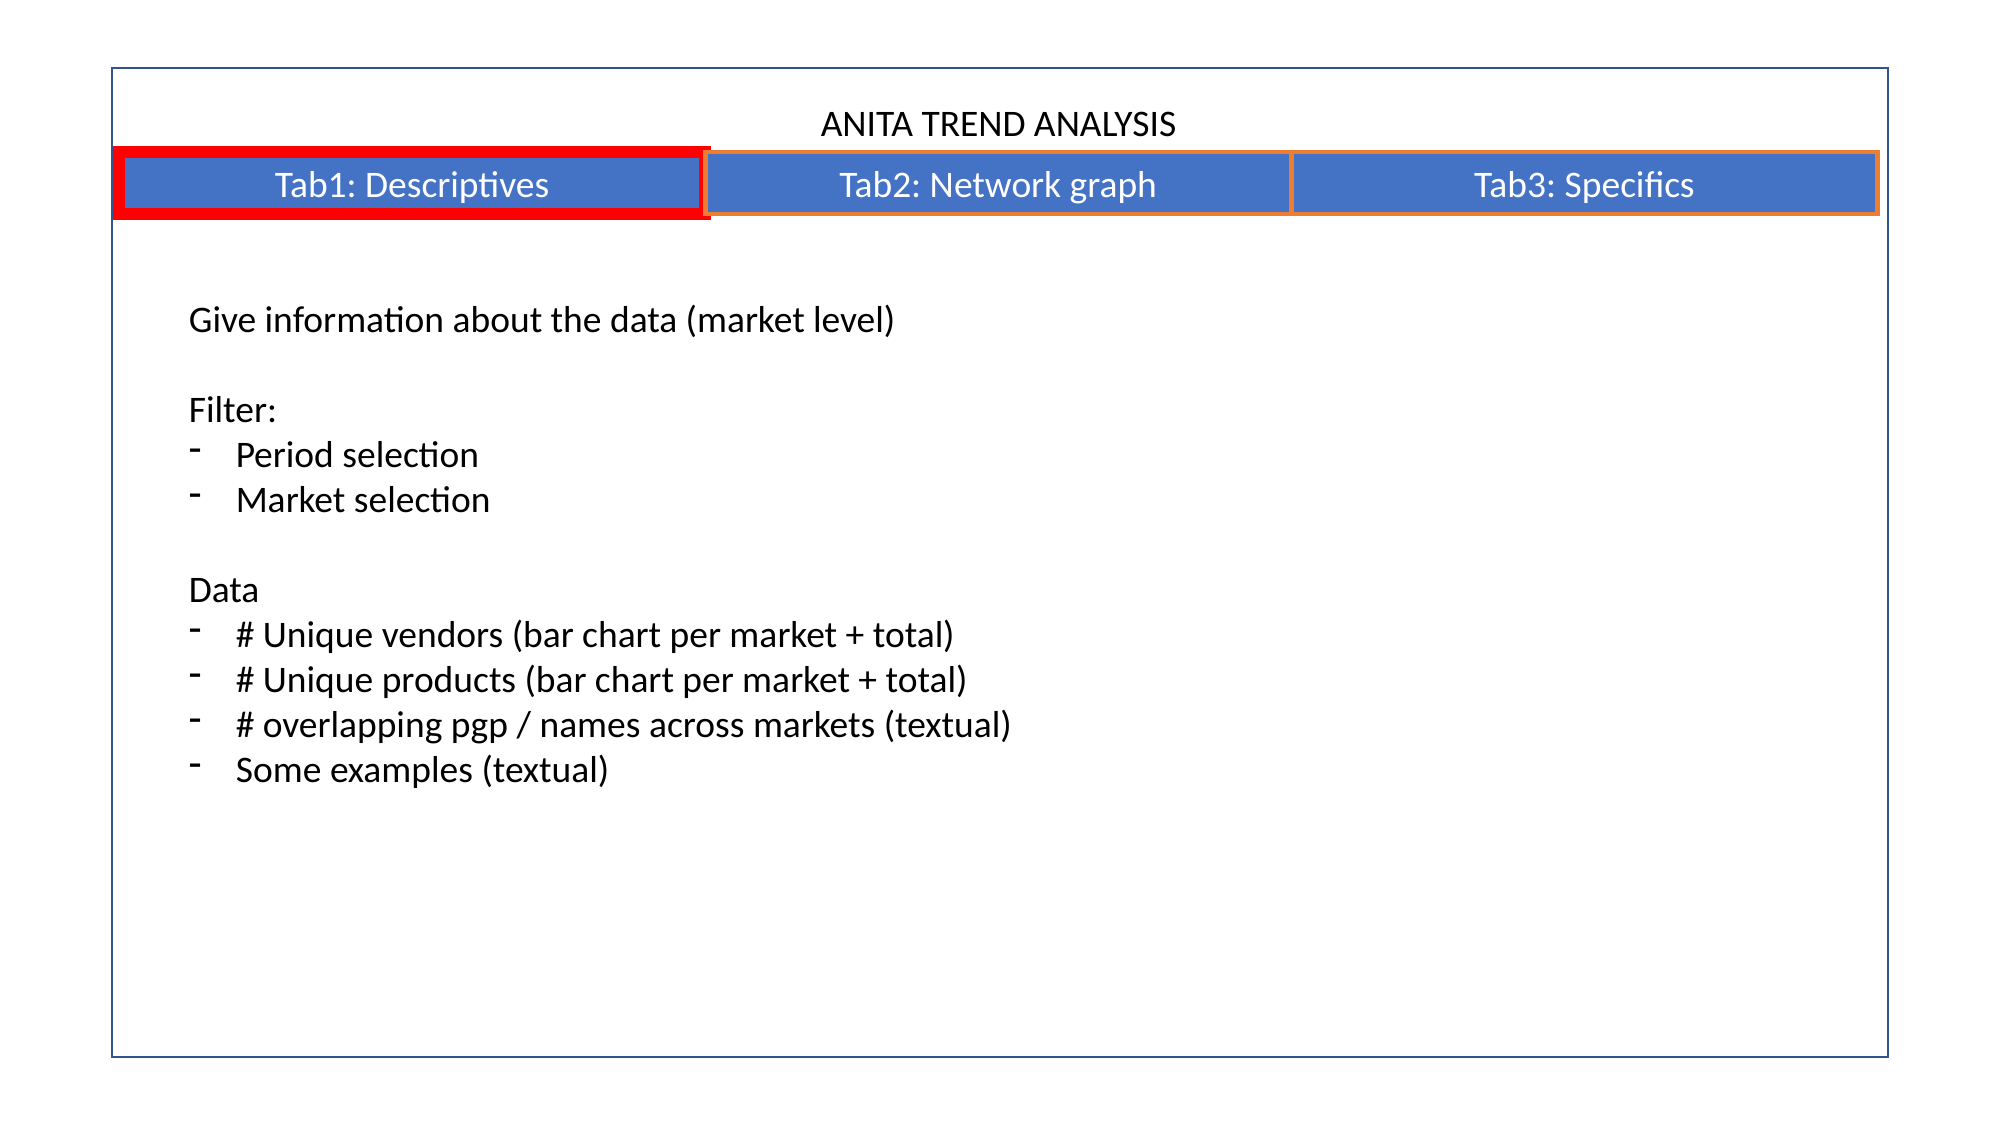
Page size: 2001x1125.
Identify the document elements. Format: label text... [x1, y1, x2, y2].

text_box Tab1: Descriptives [118, 151, 704, 215]
text_box [111, 67, 1889, 1058]
text_box Give information about the data (market level) Filter: Period selection Market selection Data # Unique vendors (bar chart per market + total) # Unique products (bar chart per market + total) # overlapping pgp / names across markets (textual) Some examples (textual) [174, 287, 1540, 798]
text_box Tab3: Specifics [1290, 151, 1879, 215]
text_box Tab2: Network graph [704, 151, 1290, 215]
text_box ANITA TREND ANALYSIS [806, 91, 1194, 151]
